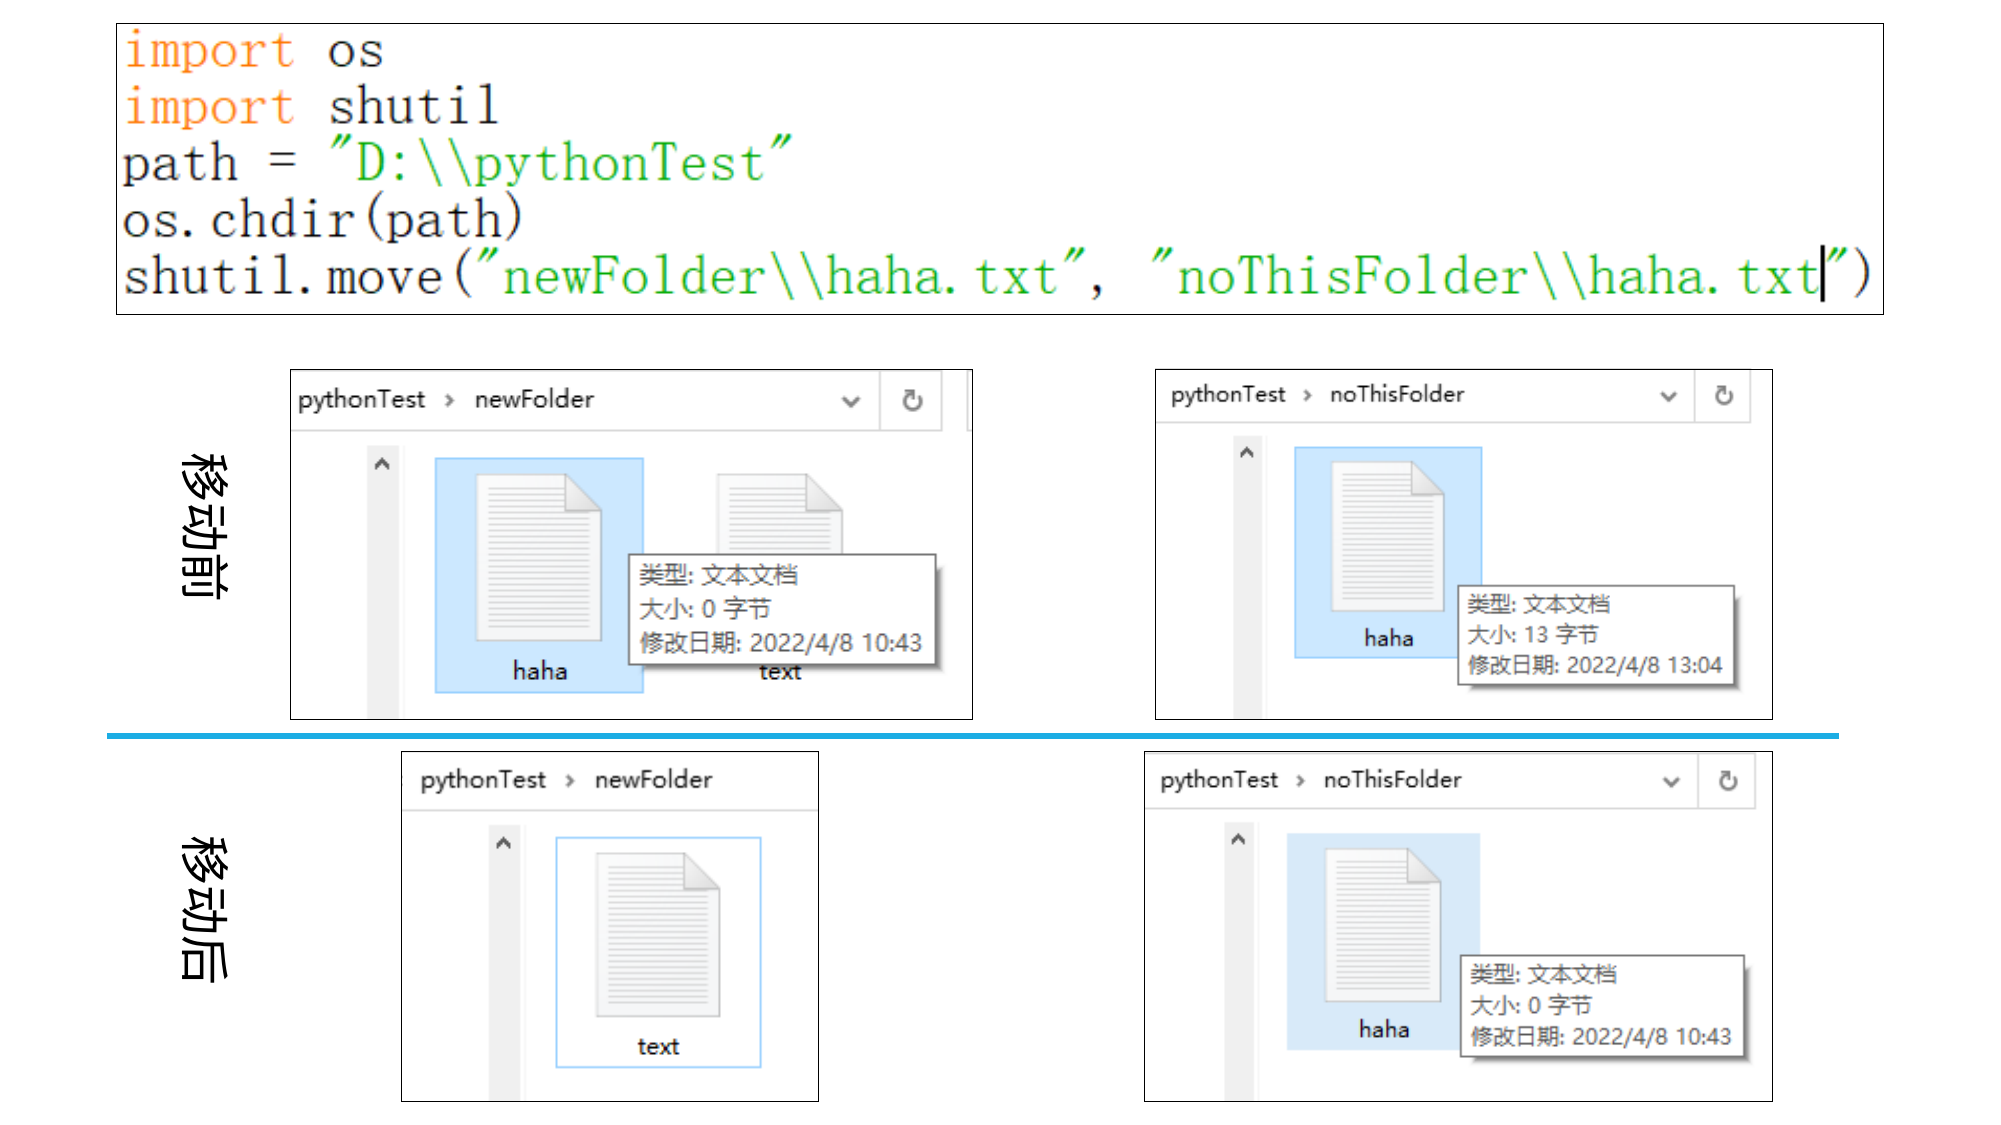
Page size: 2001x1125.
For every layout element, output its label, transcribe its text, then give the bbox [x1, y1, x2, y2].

picture [289, 368, 974, 720]
picture [1144, 751, 1773, 1103]
picture [115, 22, 1884, 315]
text_box 移动后 [152, 821, 244, 1034]
picture [1154, 368, 1773, 720]
picture [401, 751, 819, 1103]
text_box 移动前 [152, 438, 244, 651]
